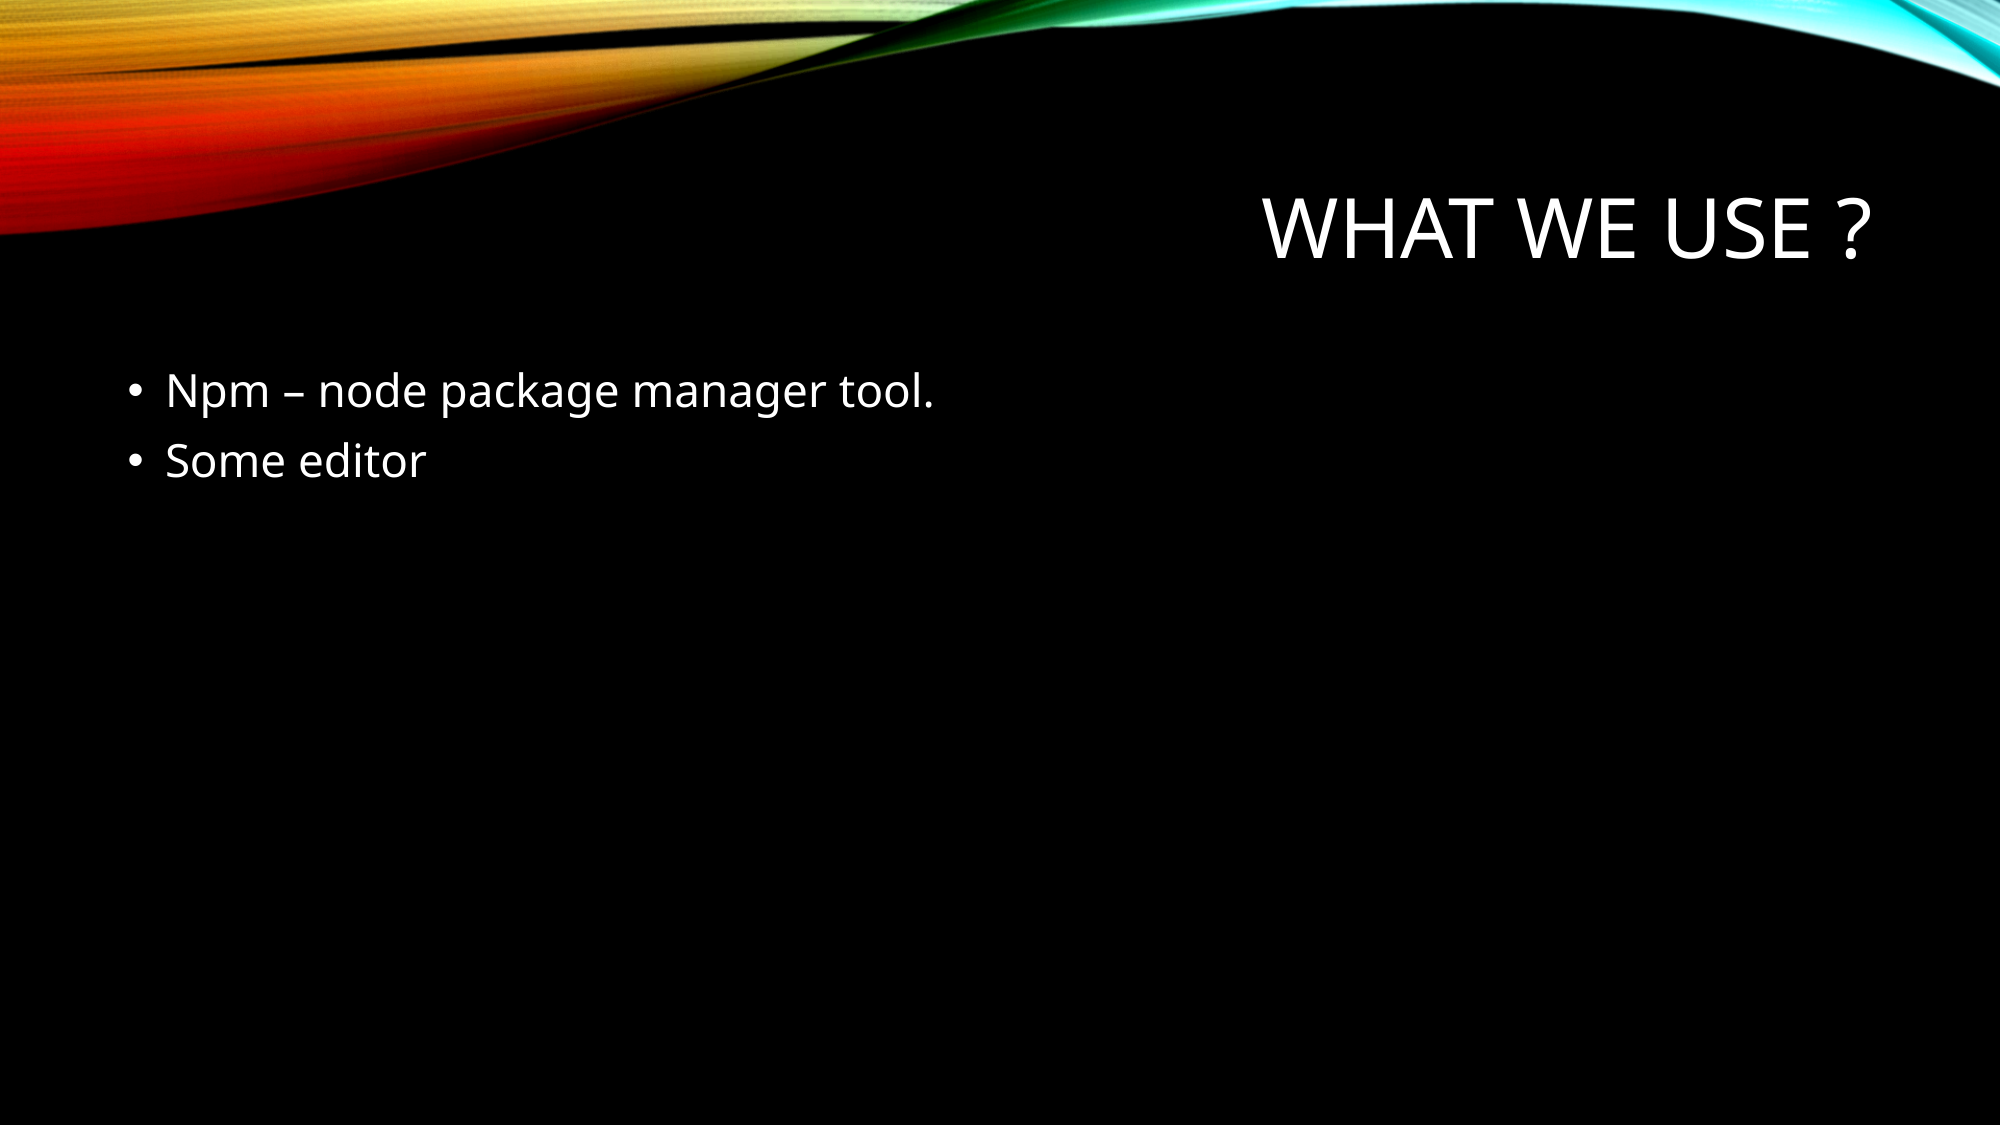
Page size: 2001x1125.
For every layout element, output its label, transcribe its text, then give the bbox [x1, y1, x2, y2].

title What we use ? [474, 125, 1888, 338]
picture [0, 0, 2000, 237]
list Npm – node package manager tool. Some editor [112, 360, 1888, 1021]
